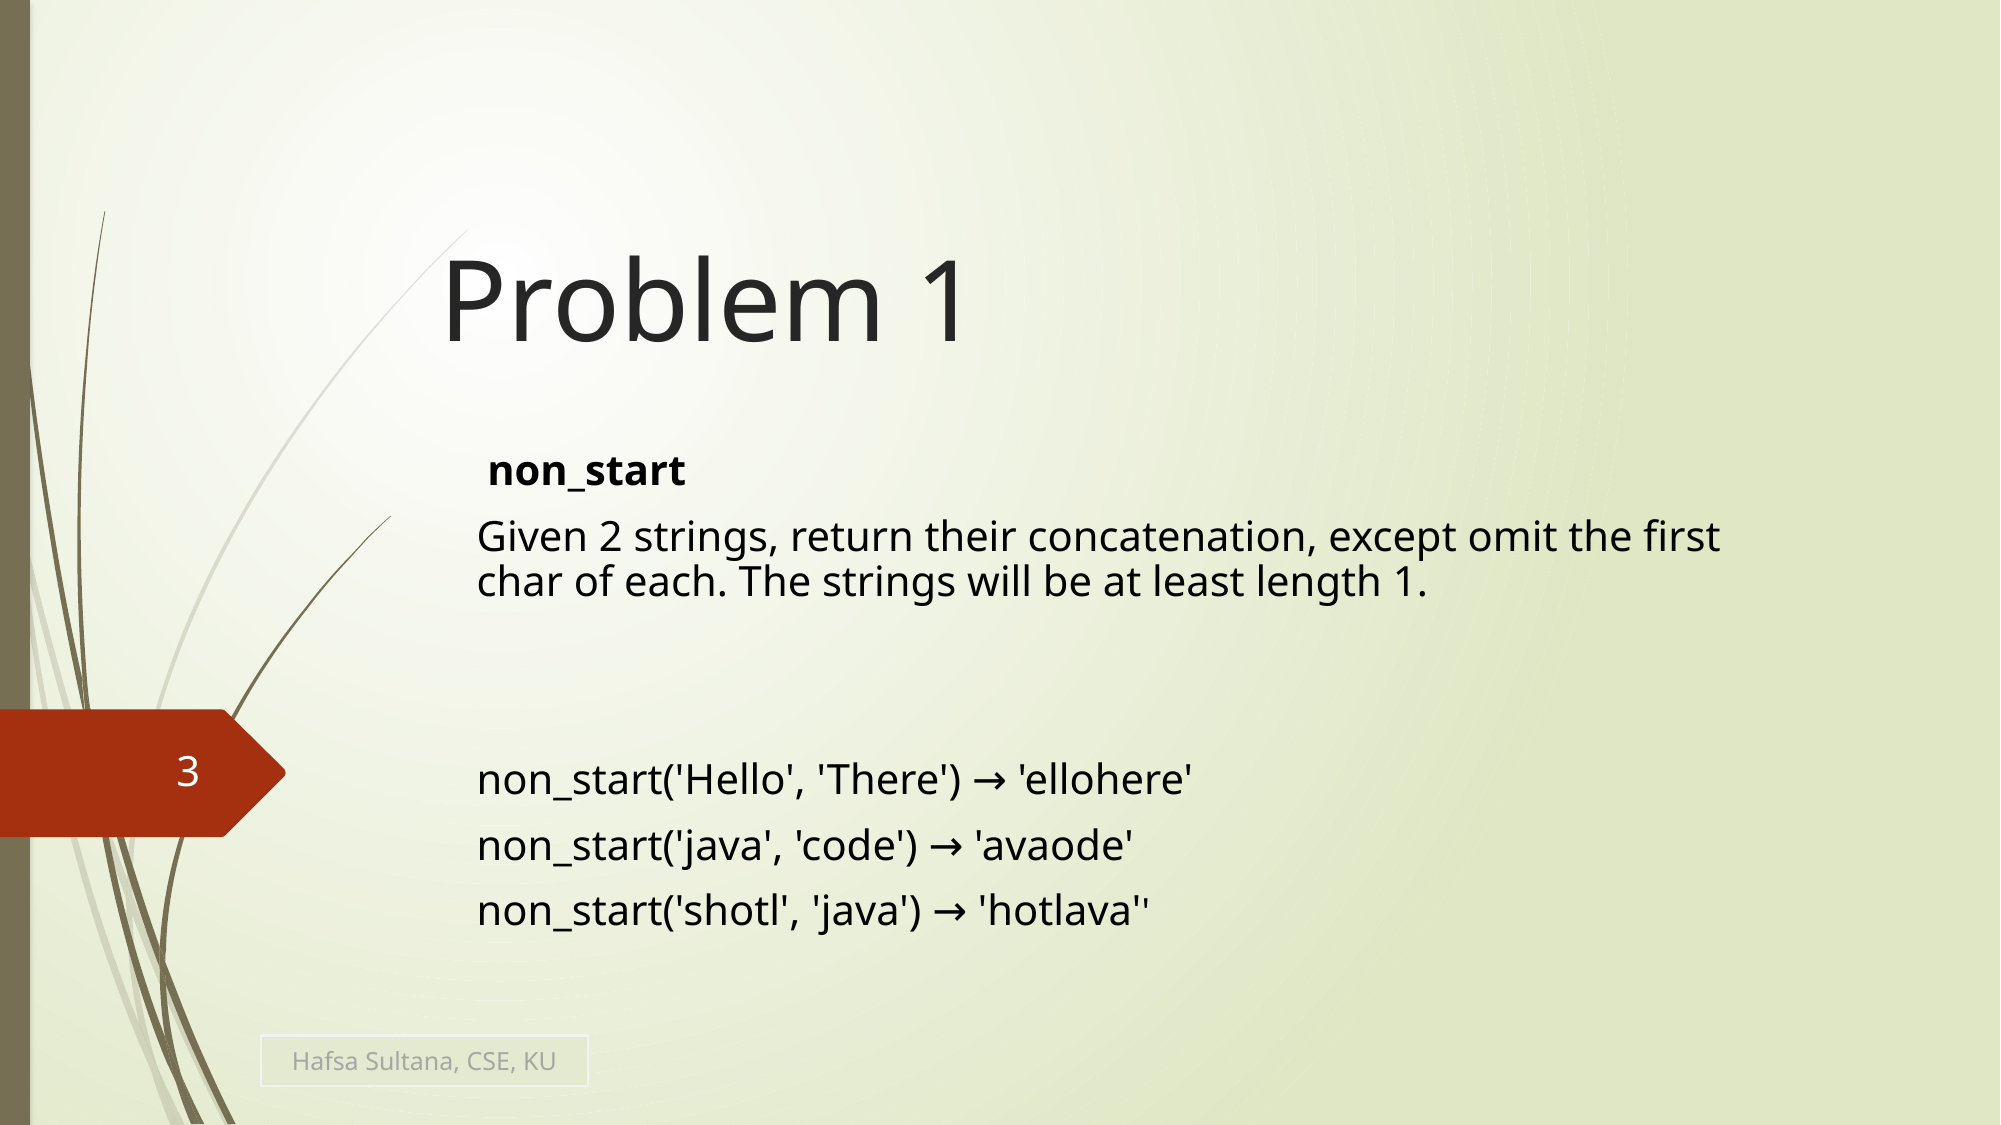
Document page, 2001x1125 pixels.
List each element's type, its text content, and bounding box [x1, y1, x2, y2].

slide_number 3 [87, 743, 216, 803]
subtitle non_start Given 2 strings, return their concatenation, except omit the first char of each. The strings will be at least length 1. non_start('Hello', 'There') → 'ellohere' non_start('java', 'code') → 'avaode' non_start('shotl', 'java') → 'hotlava'' [461, 441, 1817, 1013]
title Problem 1 [424, 0, 1888, 372]
text_box Hafsa Sultana, CSE, KU [260, 1034, 589, 1087]
